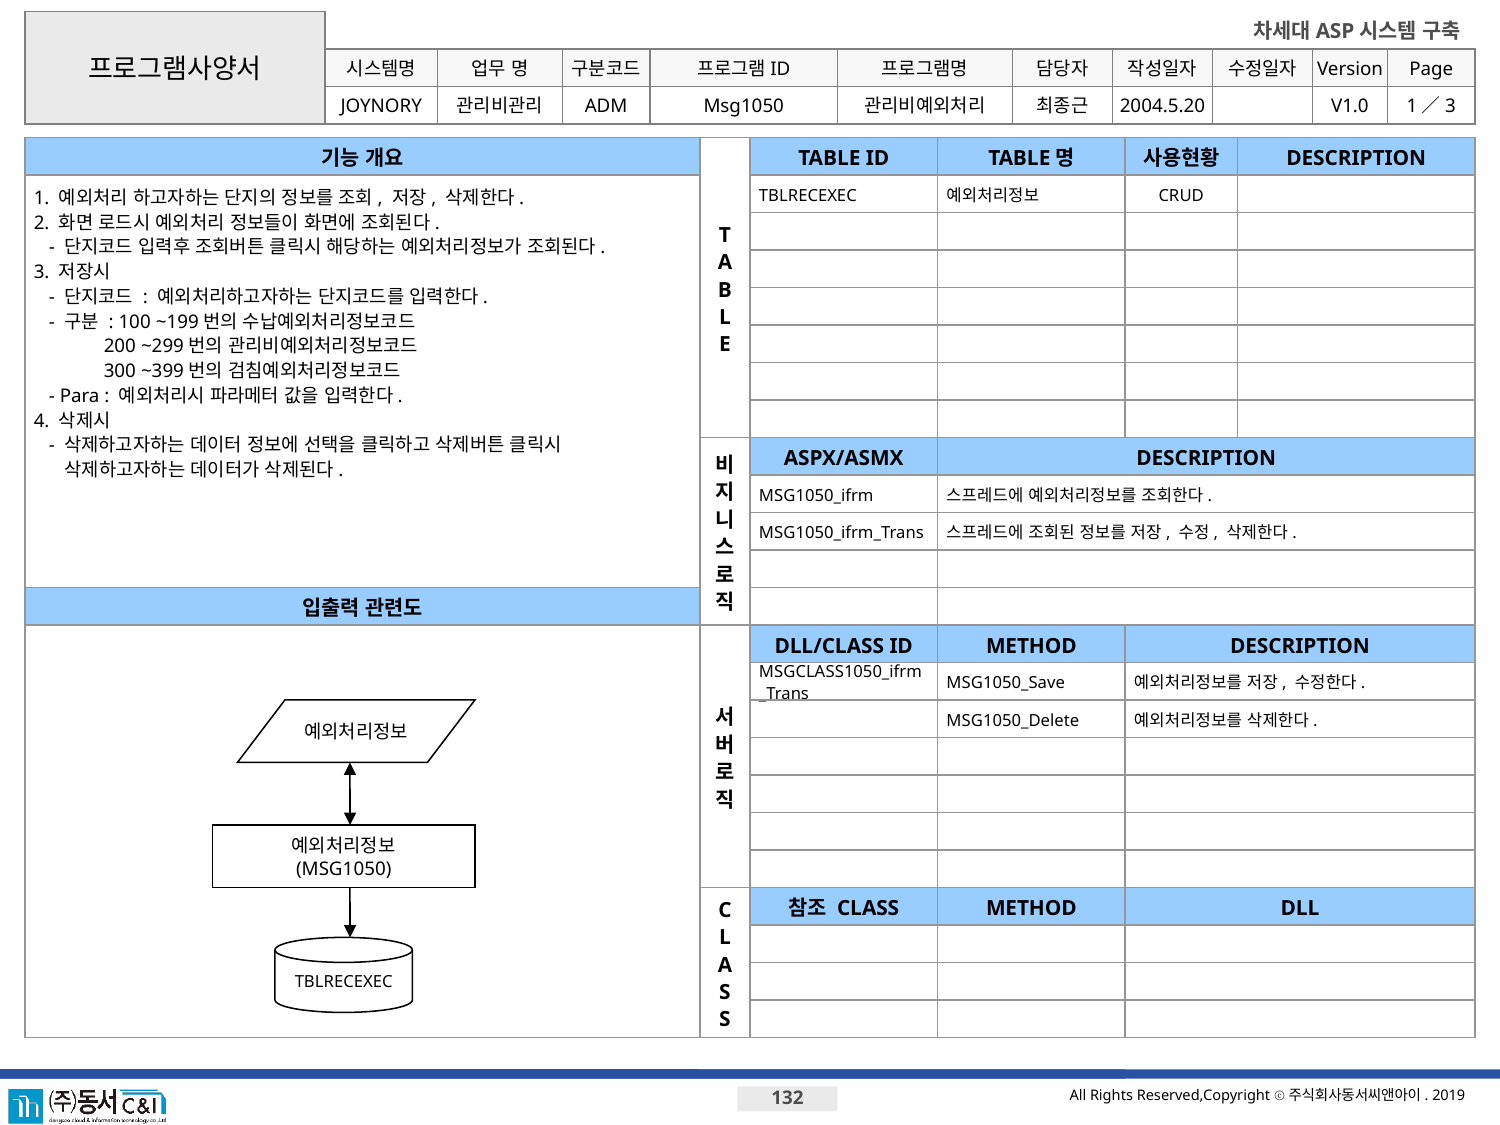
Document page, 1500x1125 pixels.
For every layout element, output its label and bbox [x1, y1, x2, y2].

text_box [24, 11, 1475, 124]
text_box [24, 137, 1475, 1038]
picture [44, 1088, 168, 1124]
